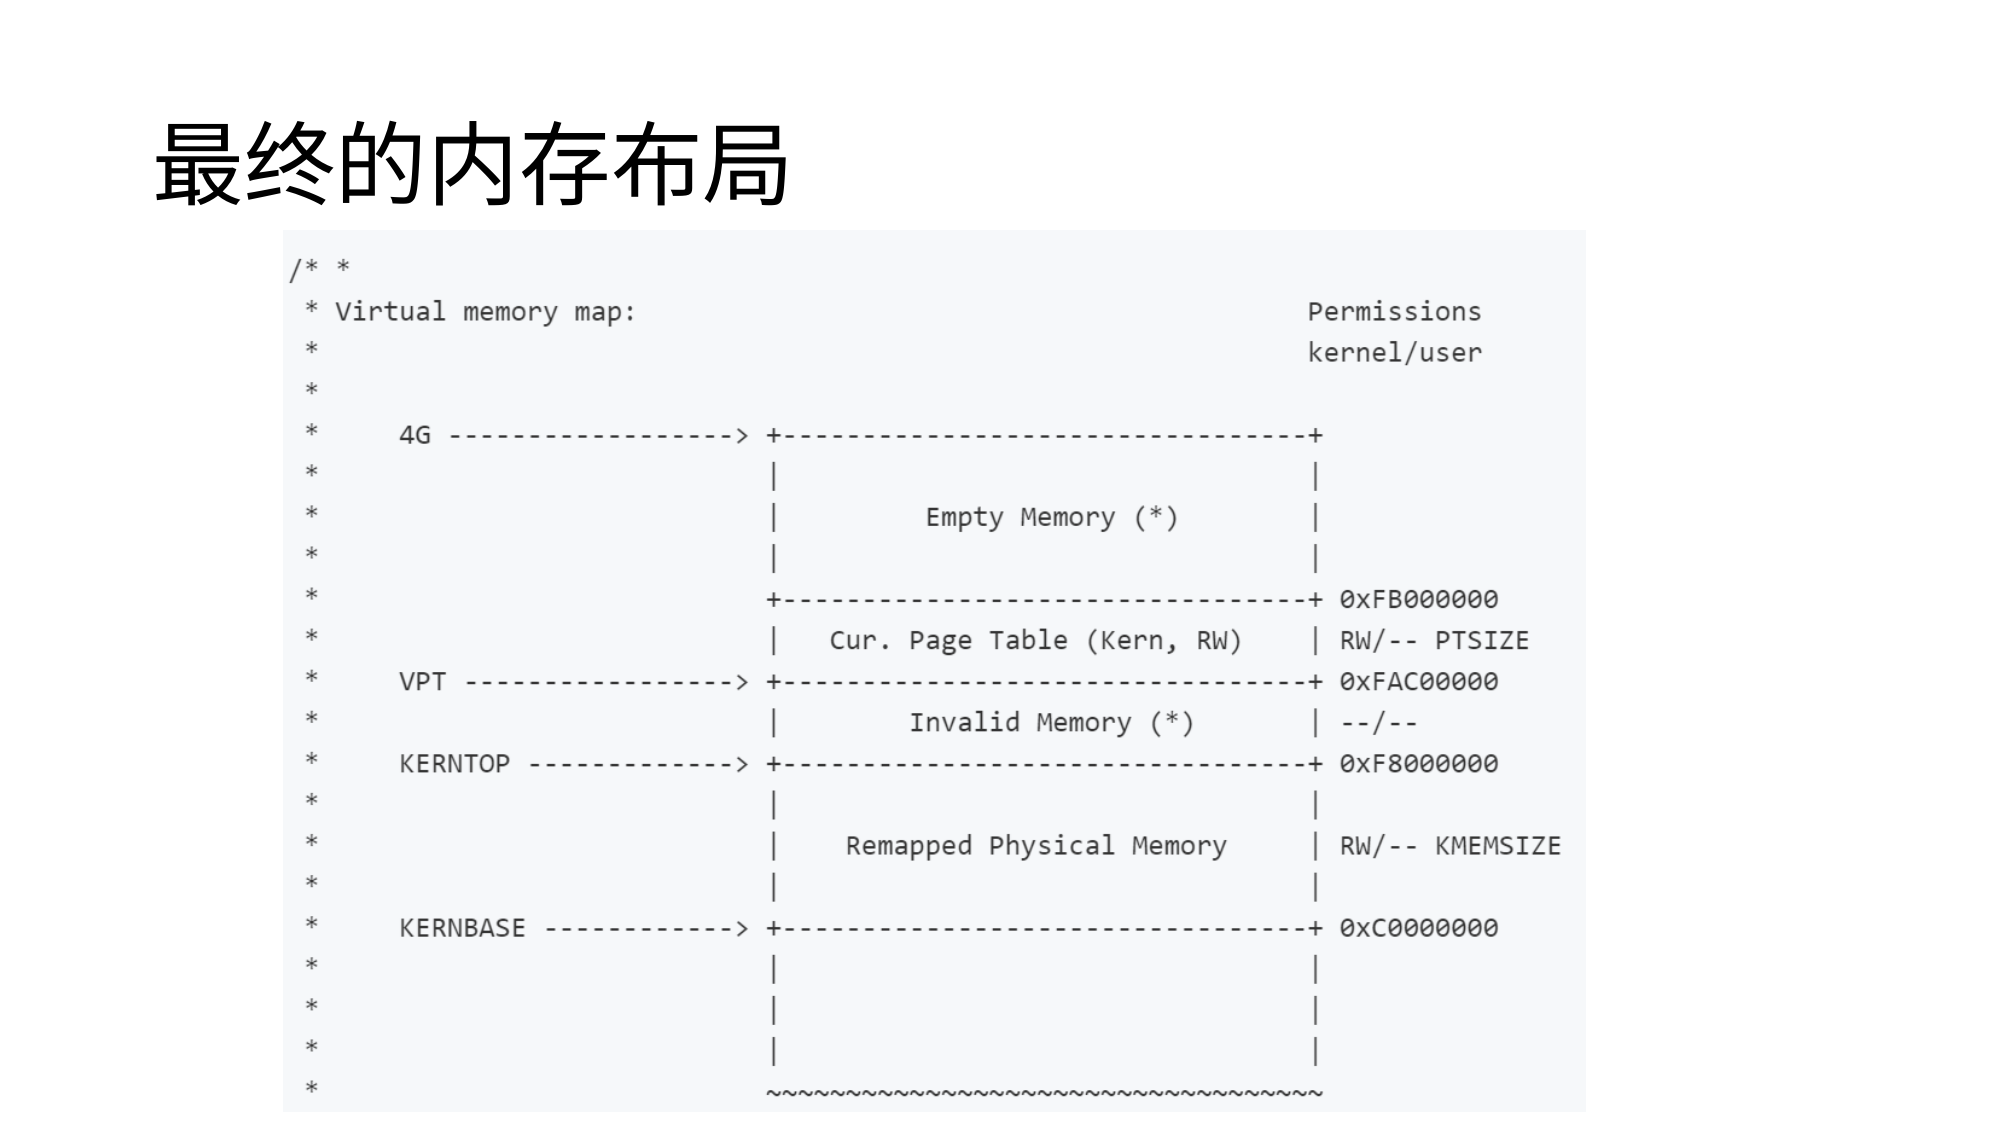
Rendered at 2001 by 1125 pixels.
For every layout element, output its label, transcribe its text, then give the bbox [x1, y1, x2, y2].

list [283, 230, 1586, 1112]
title 最终的内存布局 [137, 59, 1863, 278]
